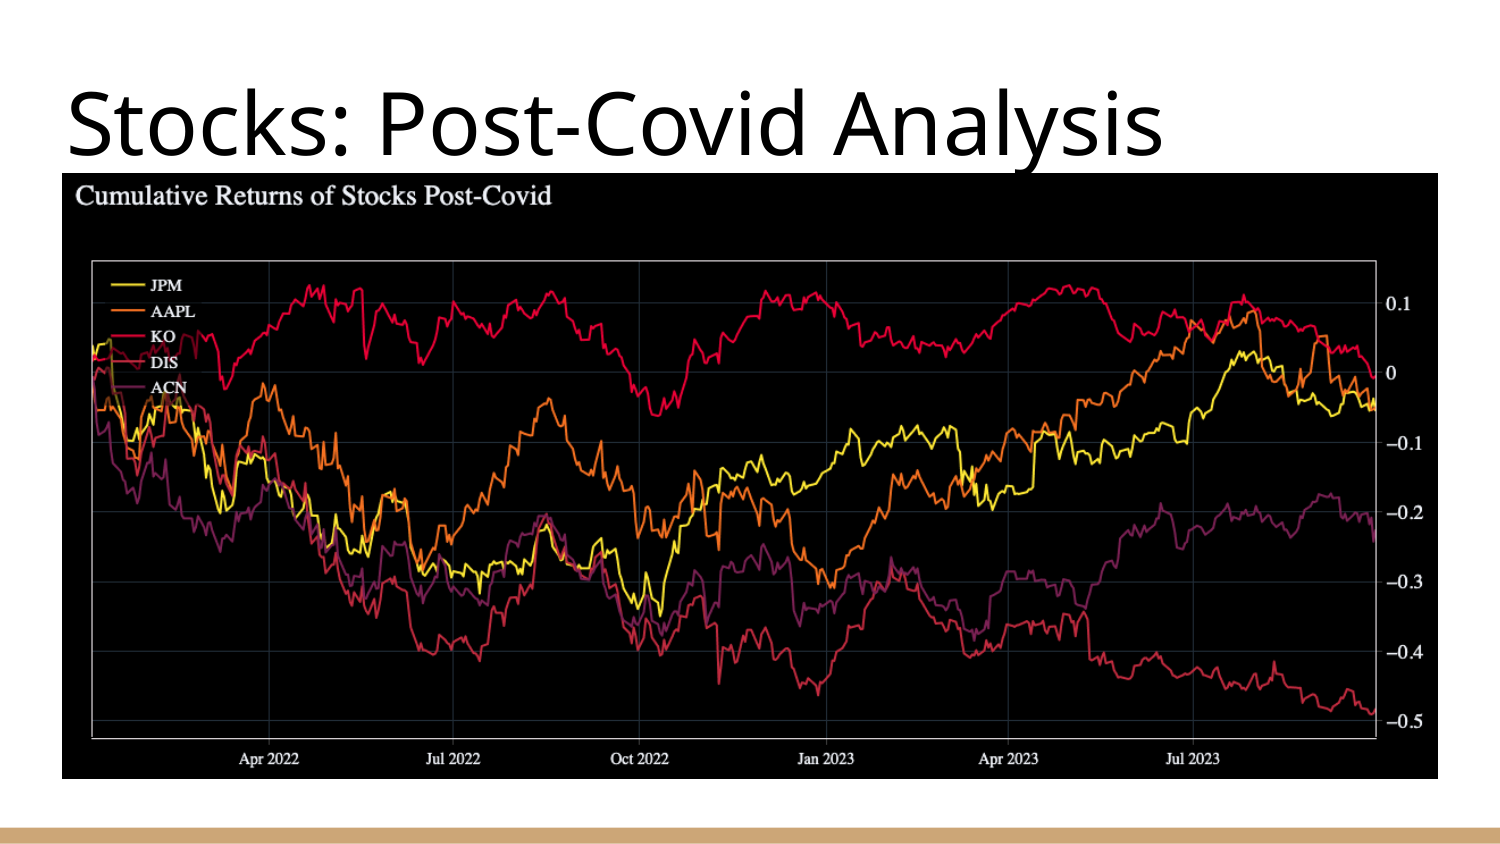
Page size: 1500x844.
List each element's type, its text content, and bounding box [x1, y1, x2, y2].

title Stocks: Post-Covid Analysis [51, 51, 1449, 189]
picture [62, 172, 1438, 779]
